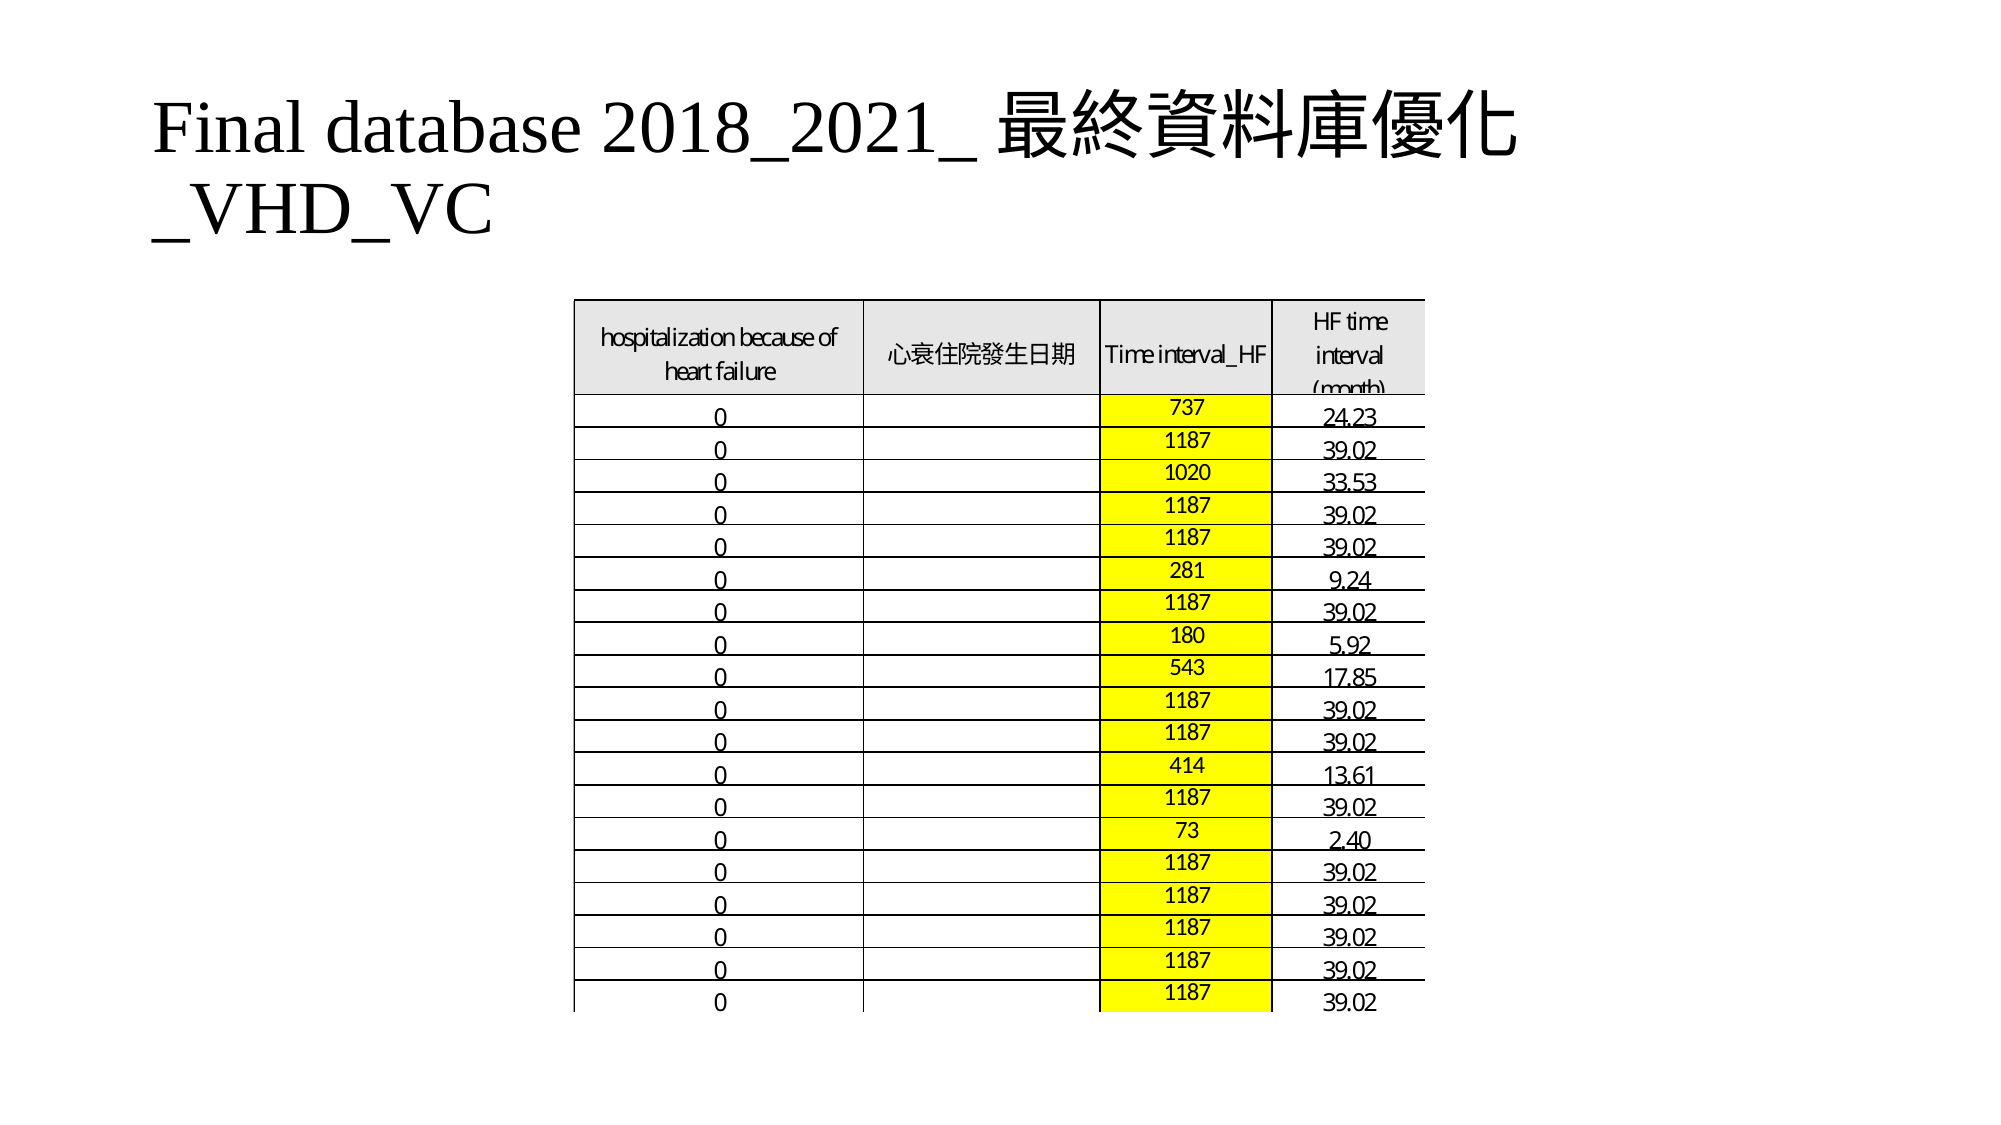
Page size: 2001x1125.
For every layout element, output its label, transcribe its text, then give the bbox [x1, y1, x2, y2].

title Final database 2018_2021_最終資料庫優化_VHD_VC [137, 59, 1863, 278]
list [573, 299, 1427, 1014]
